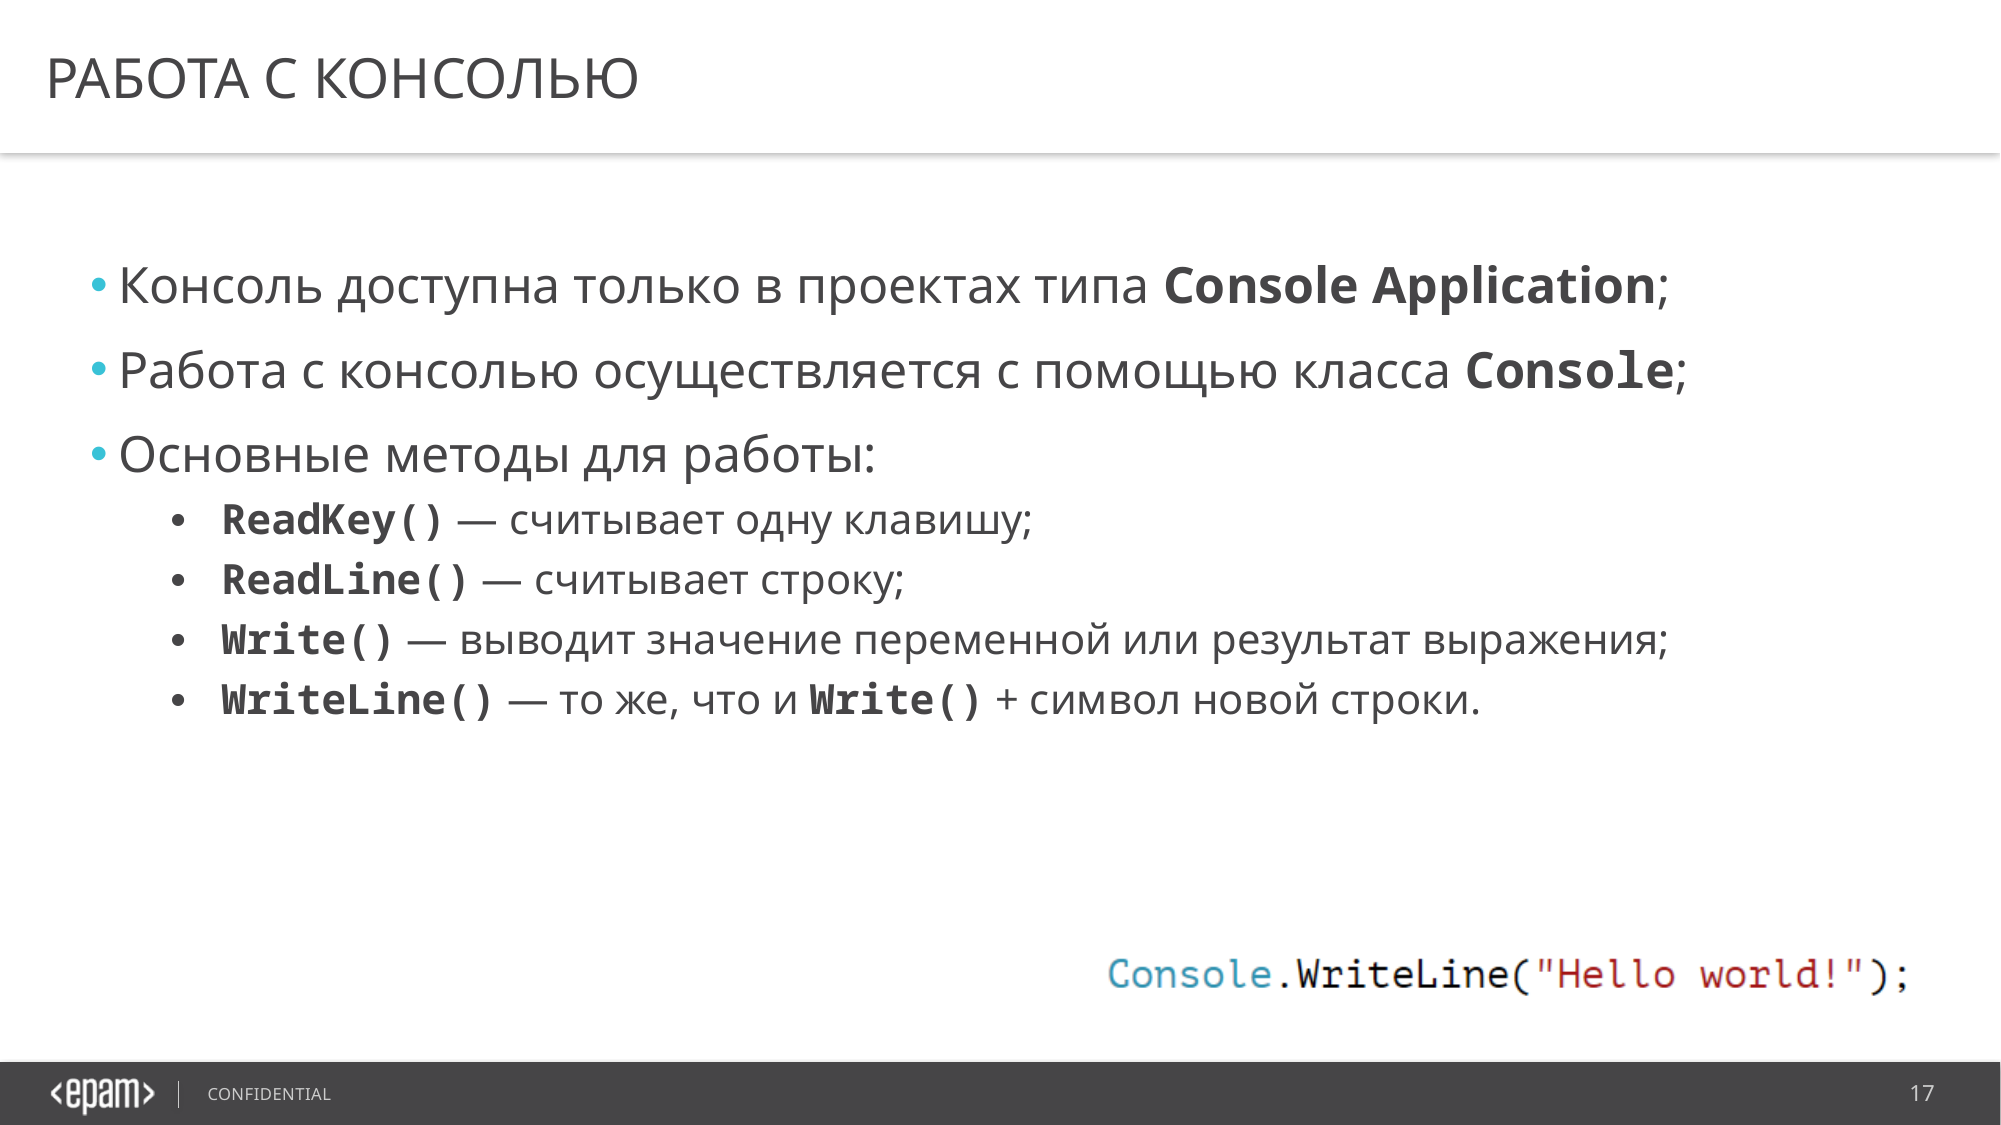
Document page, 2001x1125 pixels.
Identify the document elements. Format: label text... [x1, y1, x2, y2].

picture [50, 1078, 155, 1116]
picture [1095, 940, 1917, 1012]
title Работа с консолью [0, 0, 2000, 153]
list Консоль доступна только в проектах типа Console Application; Работа с консолью осуществляется с помощью класса Console; Основные методы для работы: ReadKey() — считывает одну клавишу; ReadLine() — считывает строку; Write() — выводит значение переменной или результат выражения; WriteLine() — то же, что и Write() + символ новой строки. [78, 236, 1903, 977]
